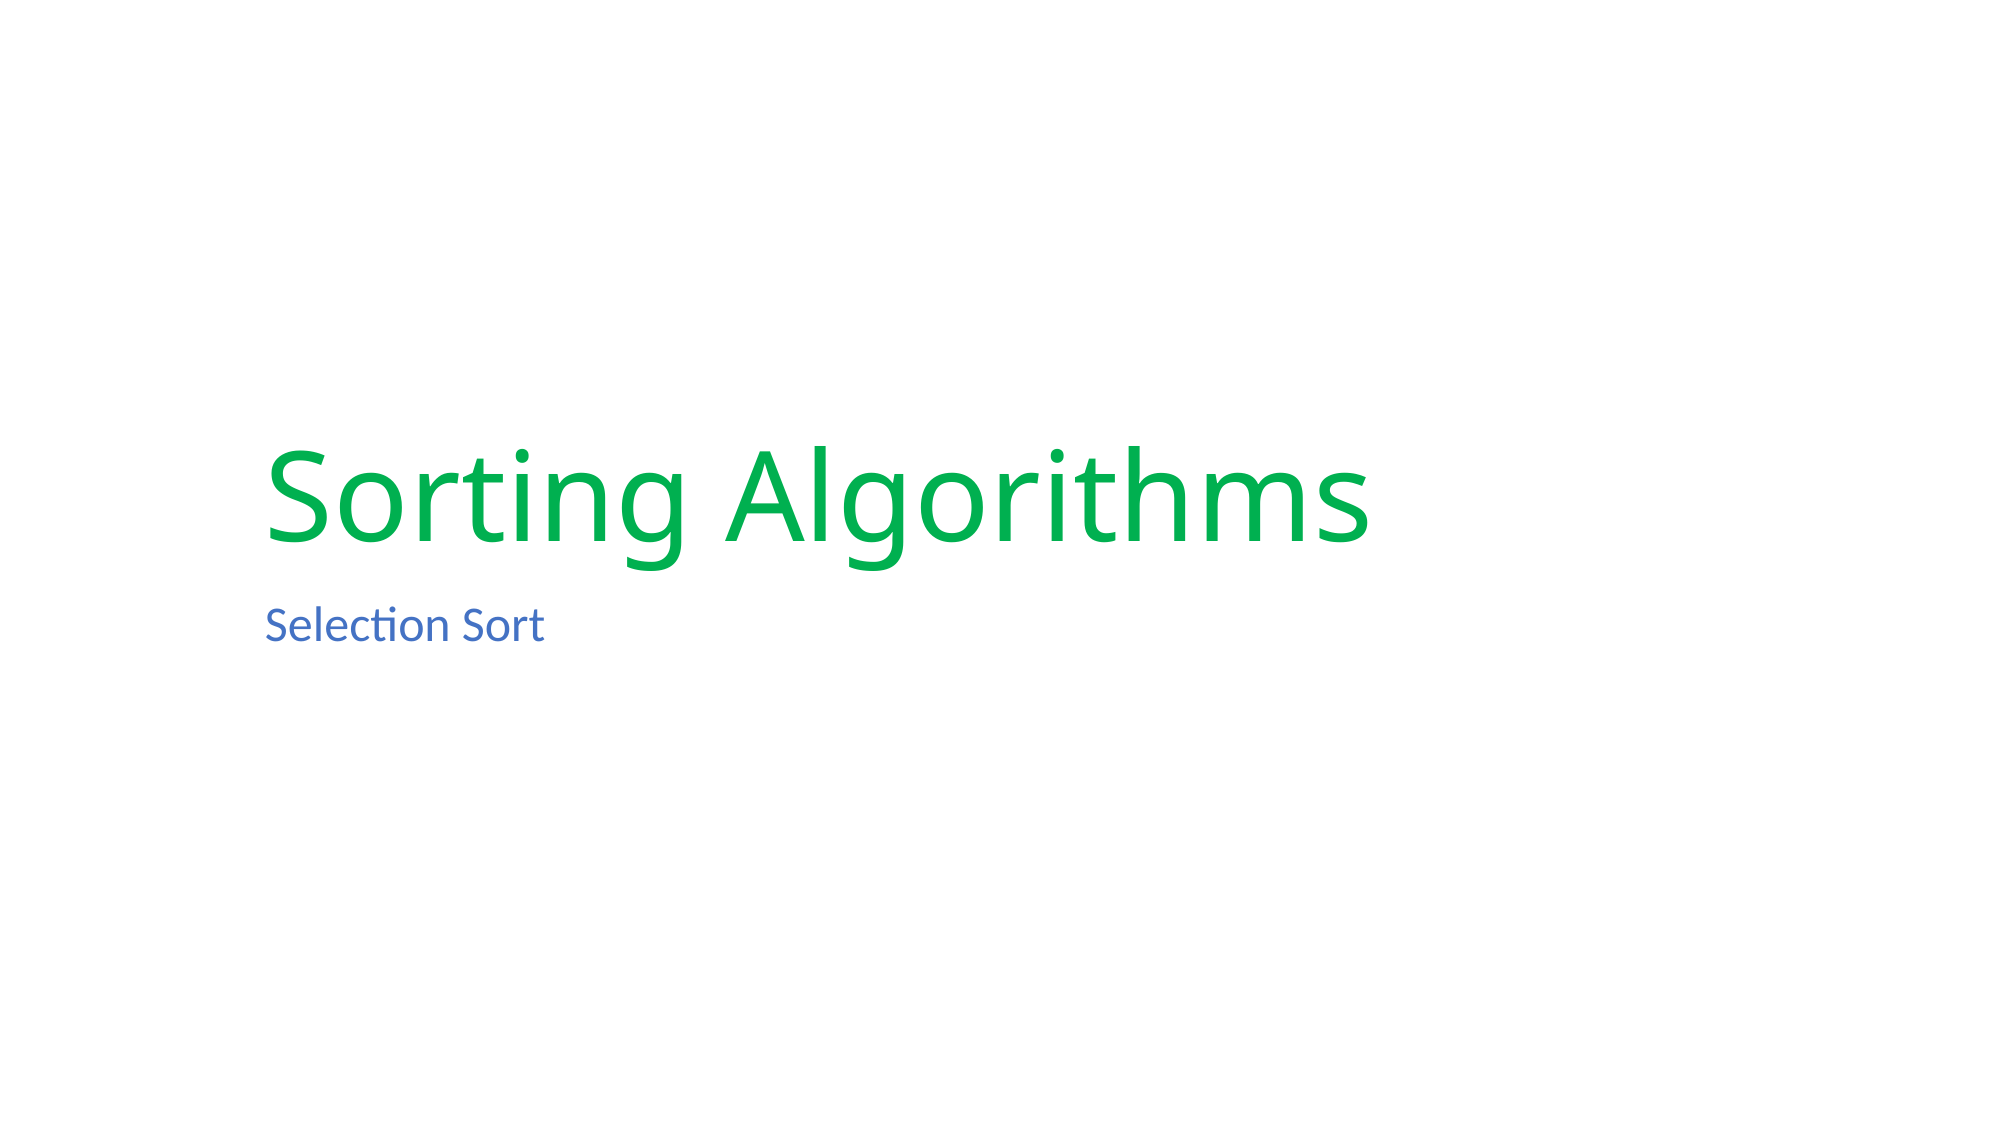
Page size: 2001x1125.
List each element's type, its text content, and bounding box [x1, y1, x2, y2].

subtitle Selection Sort [249, 590, 1750, 863]
title Sorting Algorithms [249, 184, 1750, 576]
